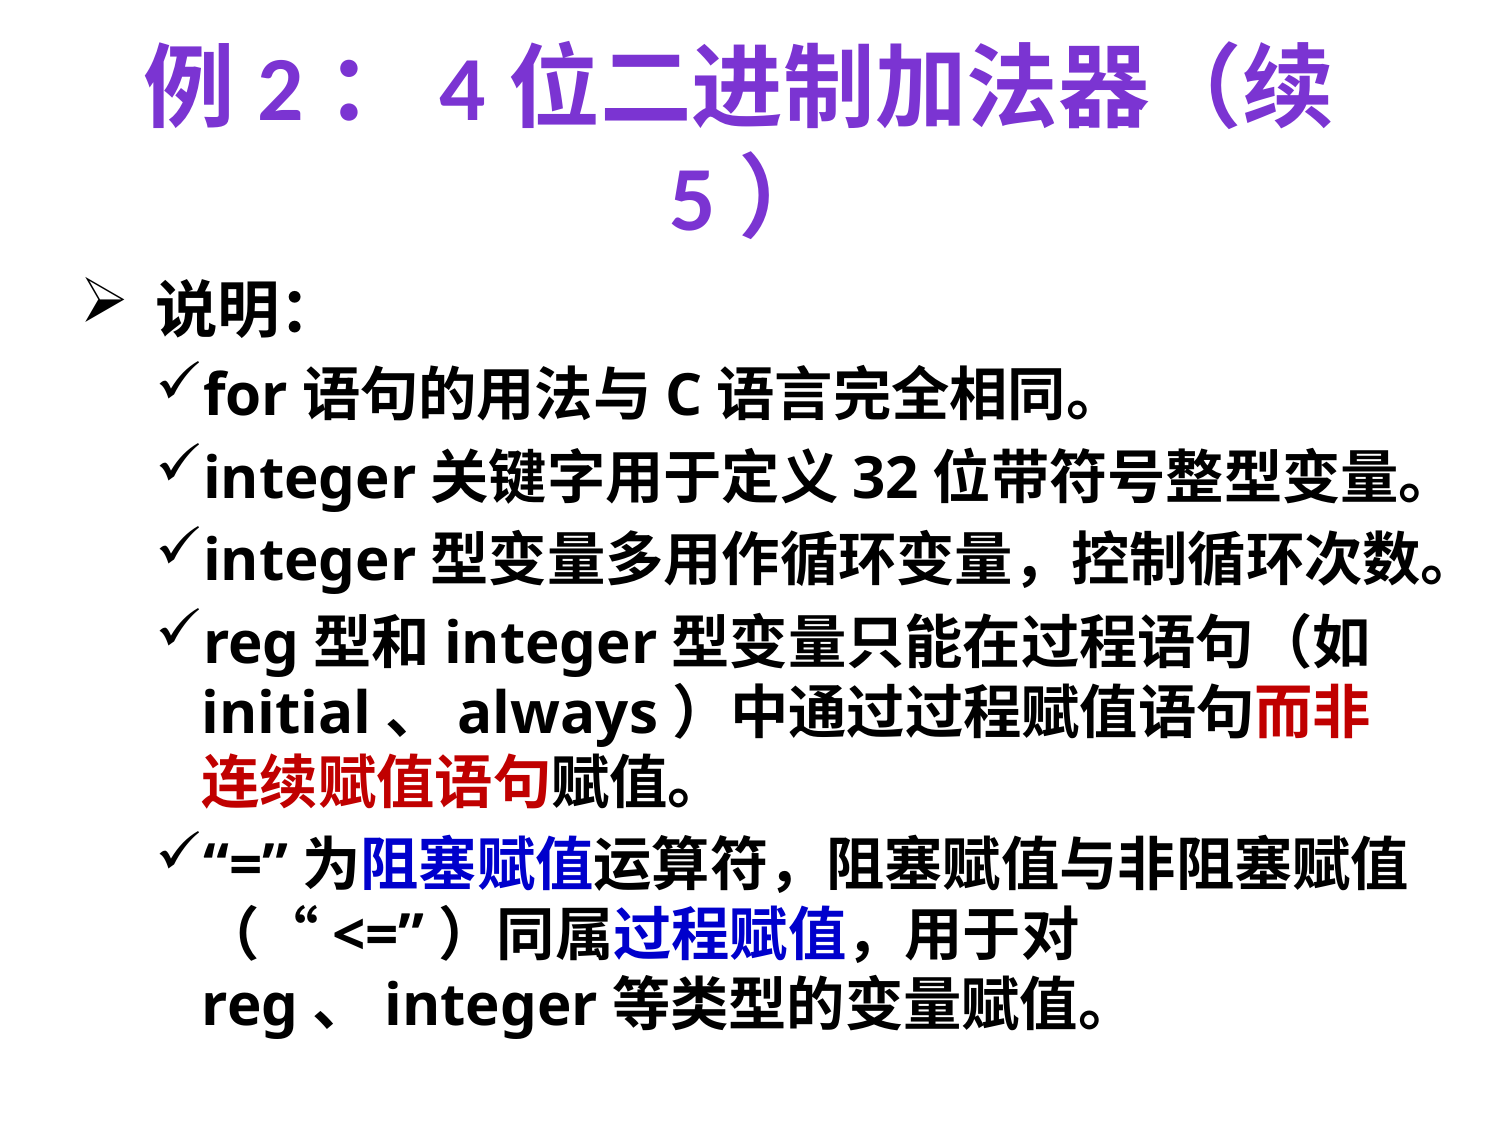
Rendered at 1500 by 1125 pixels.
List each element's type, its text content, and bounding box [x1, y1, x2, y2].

title 例2：4位二进制加法器（续5） [75, 45, 1425, 233]
list 说明： for语句的用法与C语言完全相同。 integer关键字用于定义32位带符号整型变量。 integer型变量多用作循环变量，控制循环次数。 reg型和integer型变量只能在过程语句（如initial、always）中通过过程赋值语句而非连续赋值语句赋值。 “=”为阻塞赋值运算符，阻塞赋值与非阻塞赋值（“<=”）同属过程赋值，用于对reg、integer等类型的变量赋值。 [64, 262, 1437, 1005]
